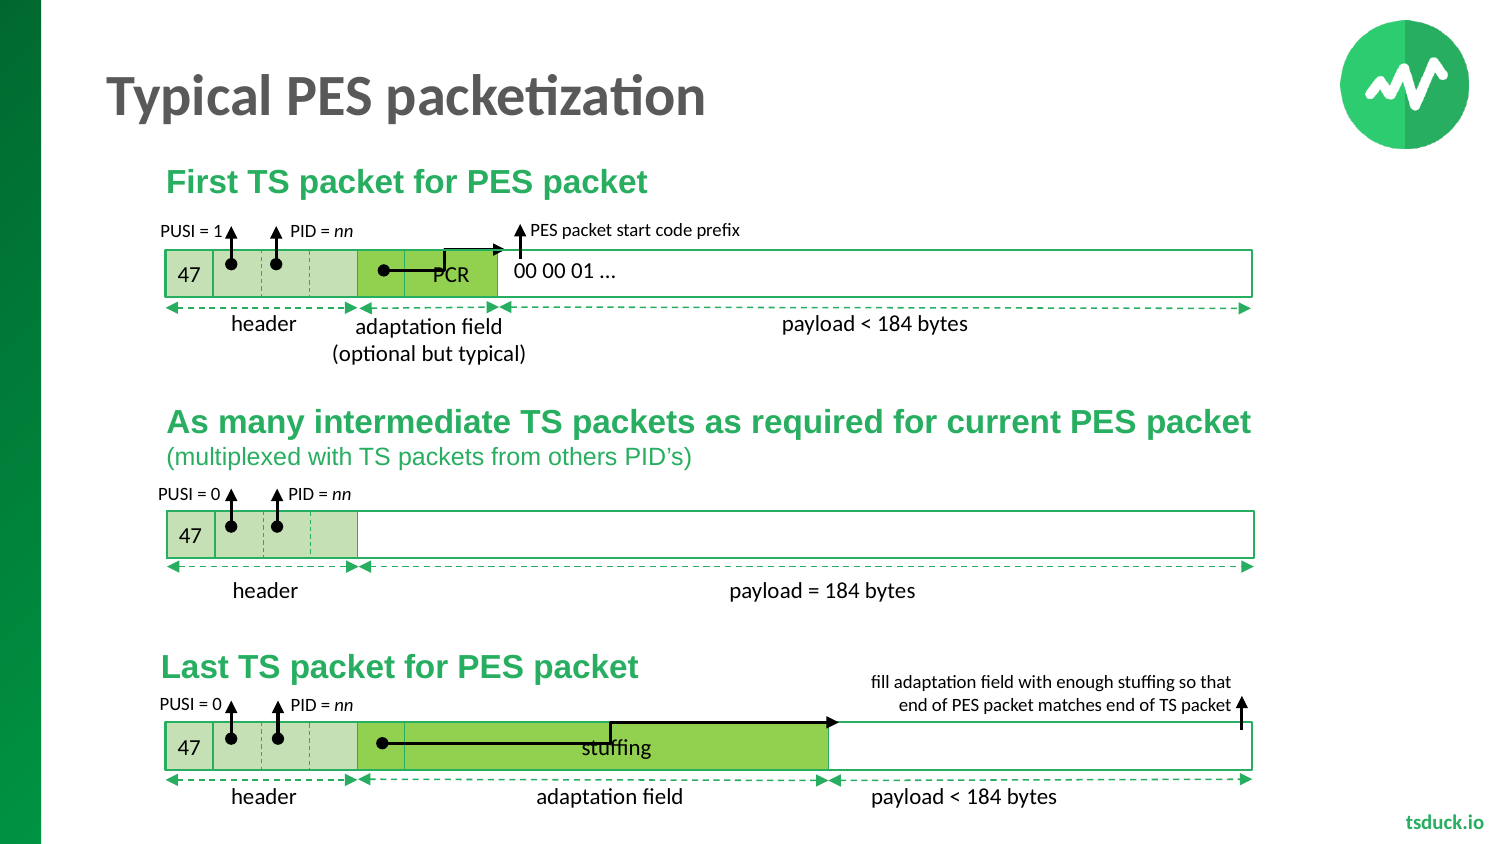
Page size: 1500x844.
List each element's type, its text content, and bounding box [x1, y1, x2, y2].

text_box adaptation field [474, 788, 746, 817]
text_box As many intermediate TS packets as required for current PES packet (multiplexed with TS packets from others PID’s) [151, 393, 1336, 478]
text_box Last TS packet for PES packet [146, 637, 1264, 693]
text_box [383, 249, 506, 271]
text_box [163, 247, 1254, 299]
text_box payload < 184 bytes [739, 318, 1011, 344]
text_box header [146, 301, 383, 344]
text_box 00 00 01 … [499, 248, 724, 291]
picture [1340, 20, 1469, 149]
text_box payload = 184 bytes [686, 574, 959, 611]
text_box fill adaptation field with enough stuffing so that end of PES packet matches end of TS packet [719, 669, 1246, 715]
text_box First TS packet for PES packet [151, 153, 1269, 208]
text_box PID = nn [269, 482, 371, 505]
text_box PUSI = 0 [139, 691, 242, 715]
text_box PUSI = 0 [138, 482, 240, 505]
title Typical PES packetization [91, 38, 1333, 146]
text_box adaptation field (optional but typical) [293, 316, 566, 374]
text_box [165, 509, 1256, 560]
text_box header [147, 567, 384, 611]
text_box PID = nn [271, 692, 373, 715]
text_box adaptation field (optional but typical) [293, 303, 566, 307]
text_box payload < 184 bytes [828, 788, 1101, 817]
text_box [163, 720, 1254, 772]
text_box PUSI = 1 [135, 218, 248, 242]
text_box payload < 184 bytes [739, 301, 1011, 305]
text_box PES packet start code prefix [515, 217, 871, 241]
text_box PID = nn [271, 218, 373, 242]
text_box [382, 722, 840, 744]
text_box header [146, 774, 383, 817]
